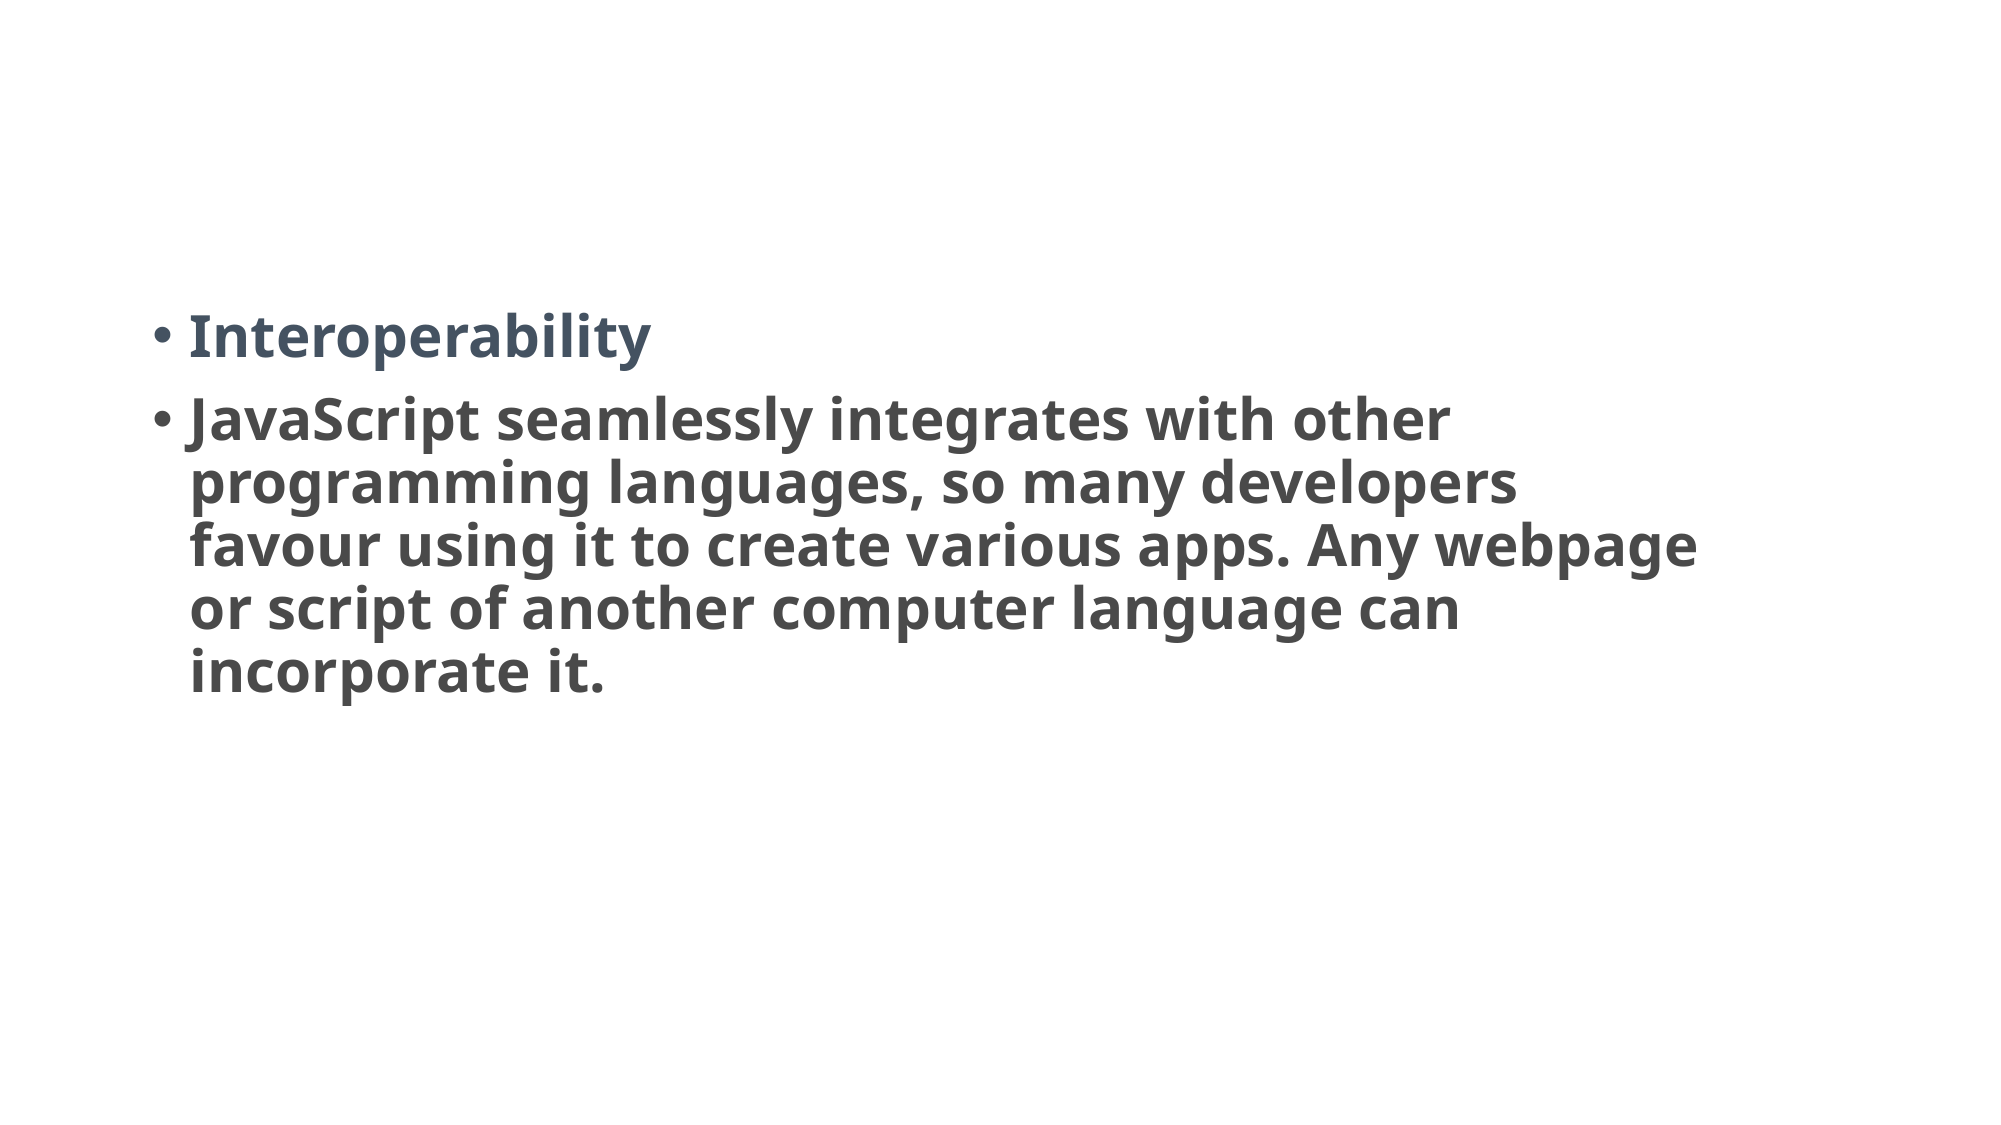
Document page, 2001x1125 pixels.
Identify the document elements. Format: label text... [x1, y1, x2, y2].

list Interoperability JavaScript seamlessly integrates with other programming languages, so many developers favour using it to create various apps. Any webpage or script of another computer language can incorporate it. [137, 299, 1724, 1014]
